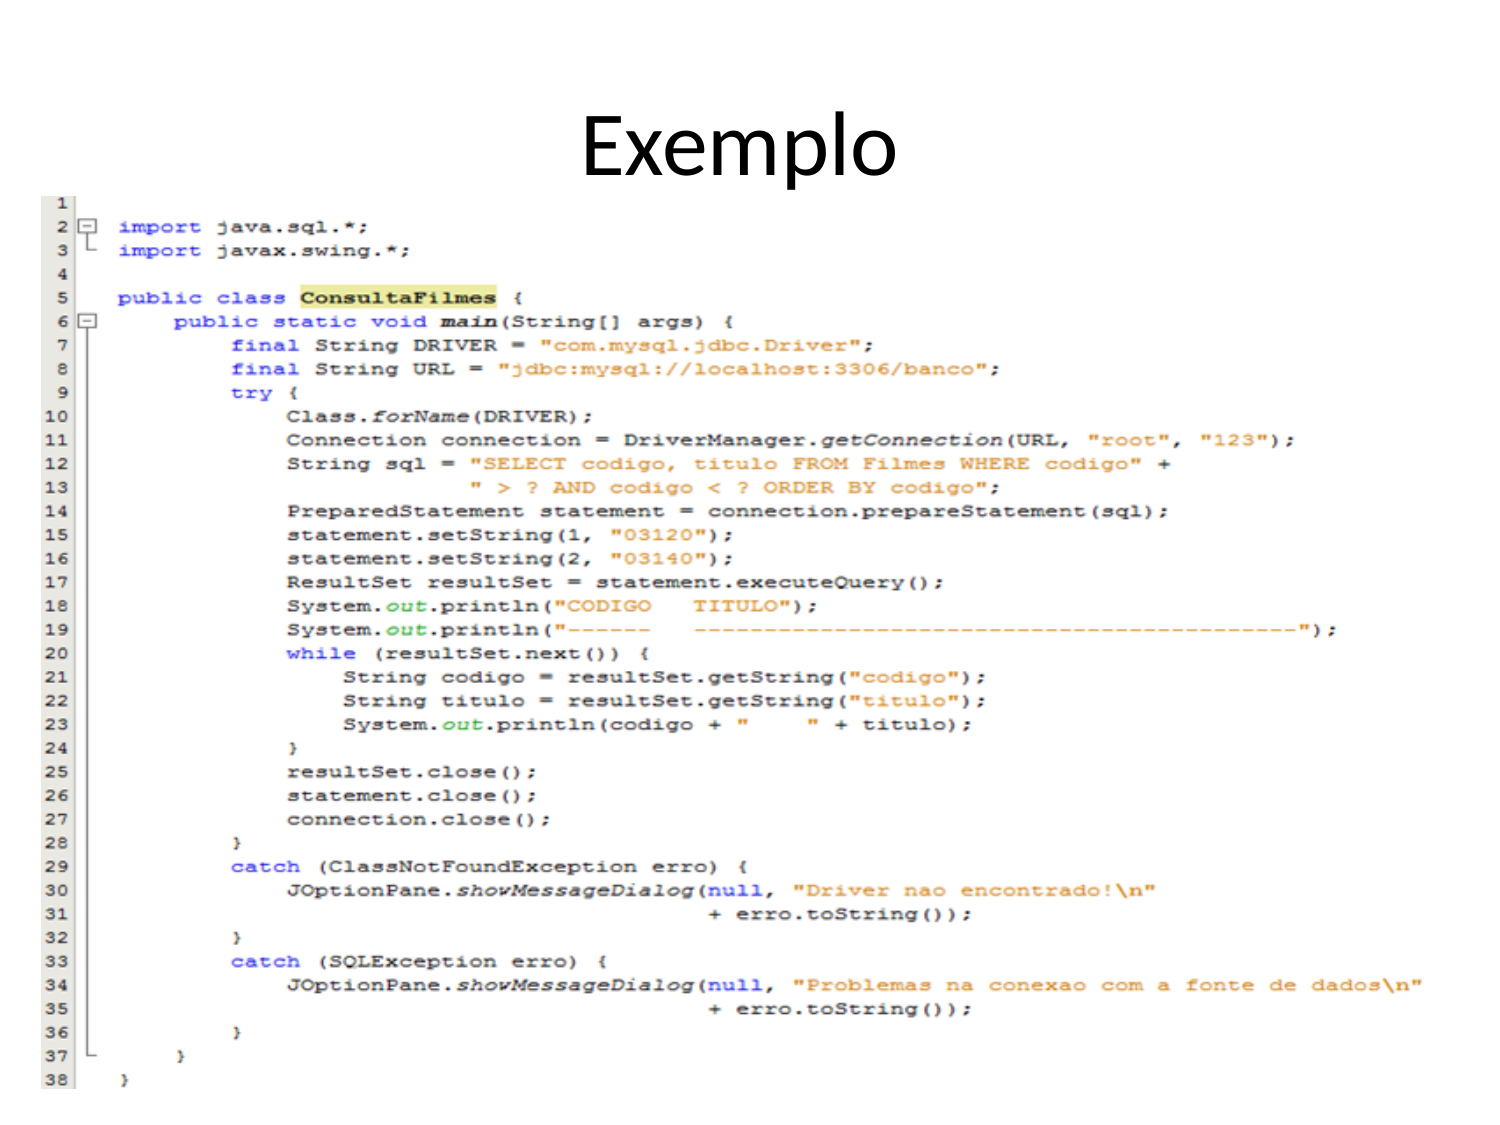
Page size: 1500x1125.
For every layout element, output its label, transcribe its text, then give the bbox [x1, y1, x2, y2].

title Exemplo [75, 45, 1425, 194]
picture [41, 195, 1459, 1089]
